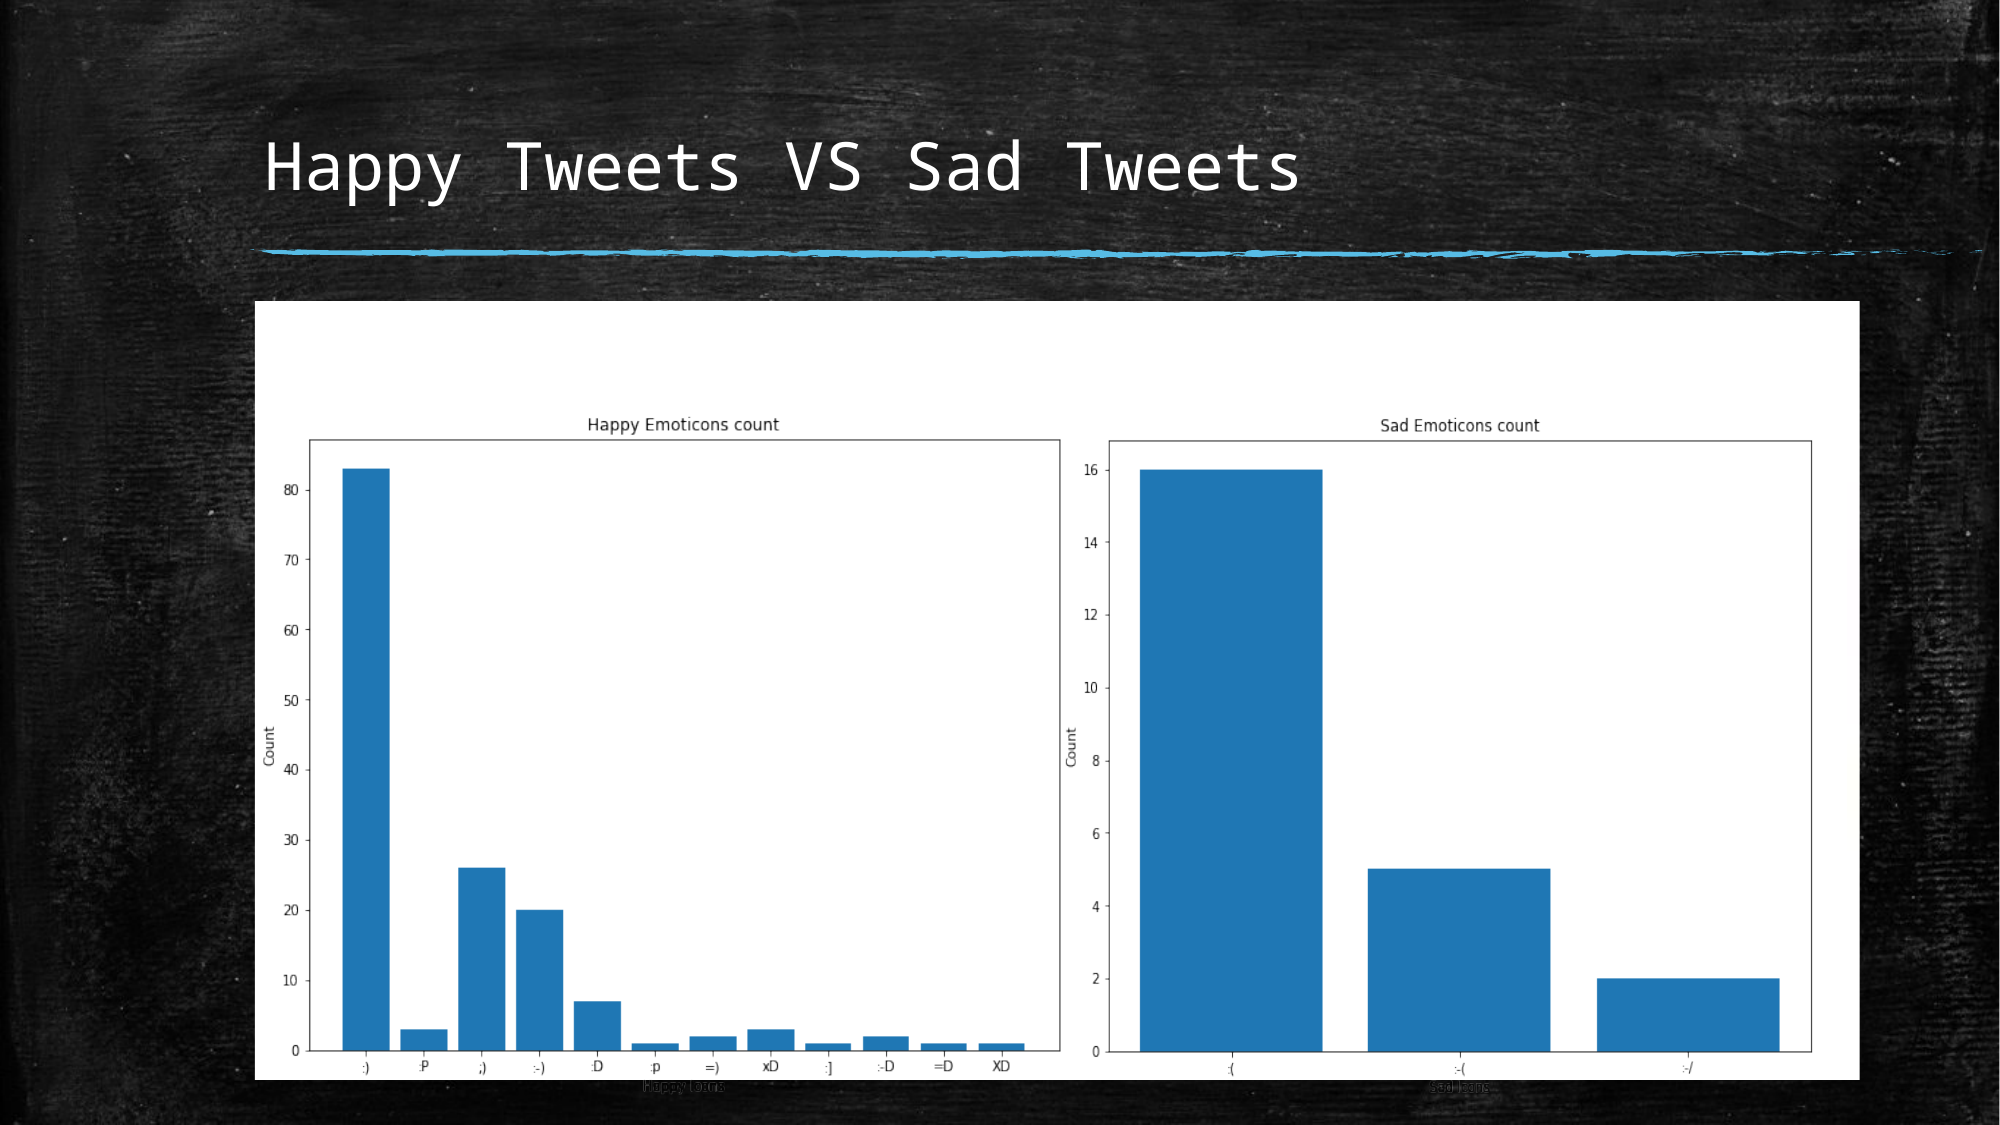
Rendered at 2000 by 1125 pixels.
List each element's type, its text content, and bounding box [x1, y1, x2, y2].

picture [254, 237, 1860, 1105]
title Happy Tweets VS Sad Tweets [249, 45, 1750, 213]
